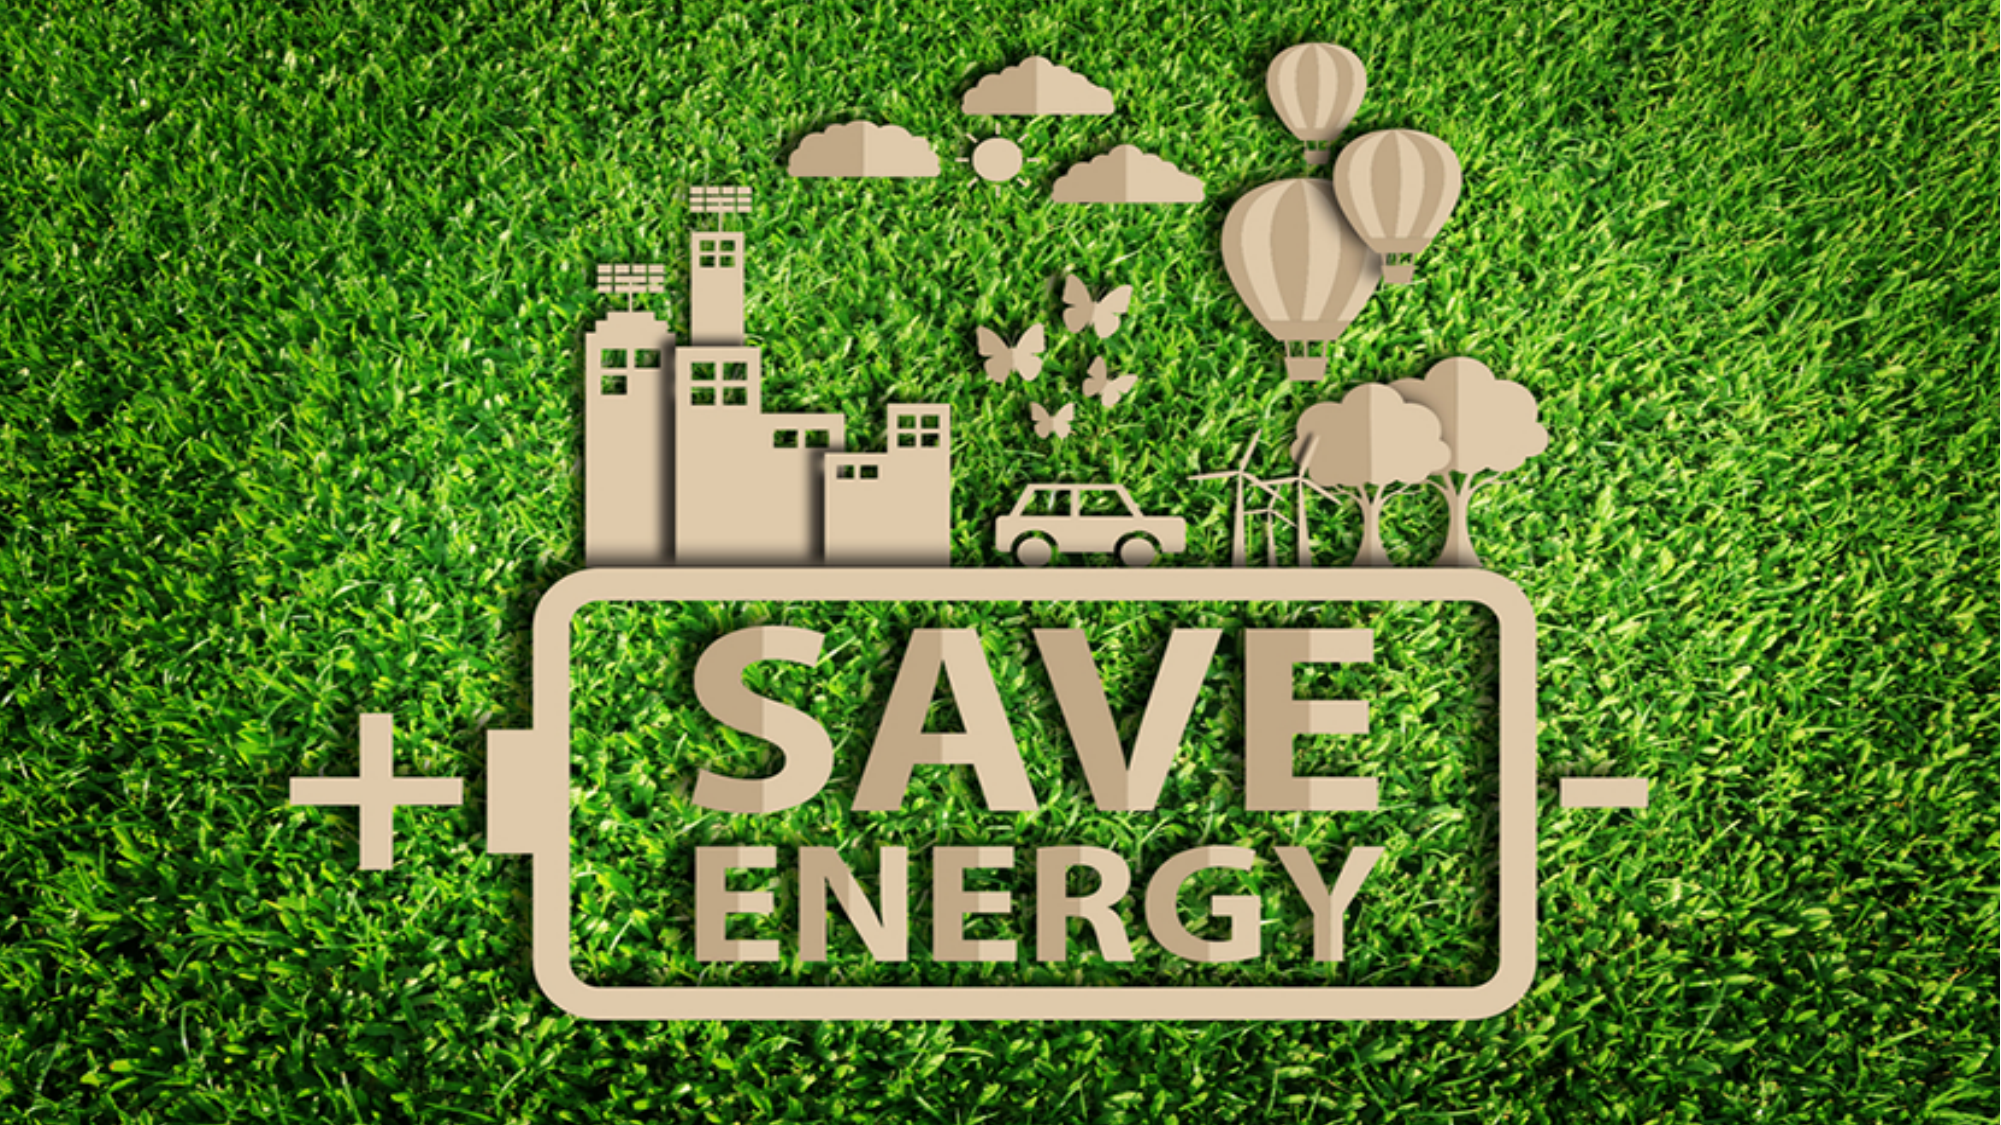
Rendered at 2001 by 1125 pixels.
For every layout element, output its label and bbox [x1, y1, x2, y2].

list [0, 0, 2000, 1125]
